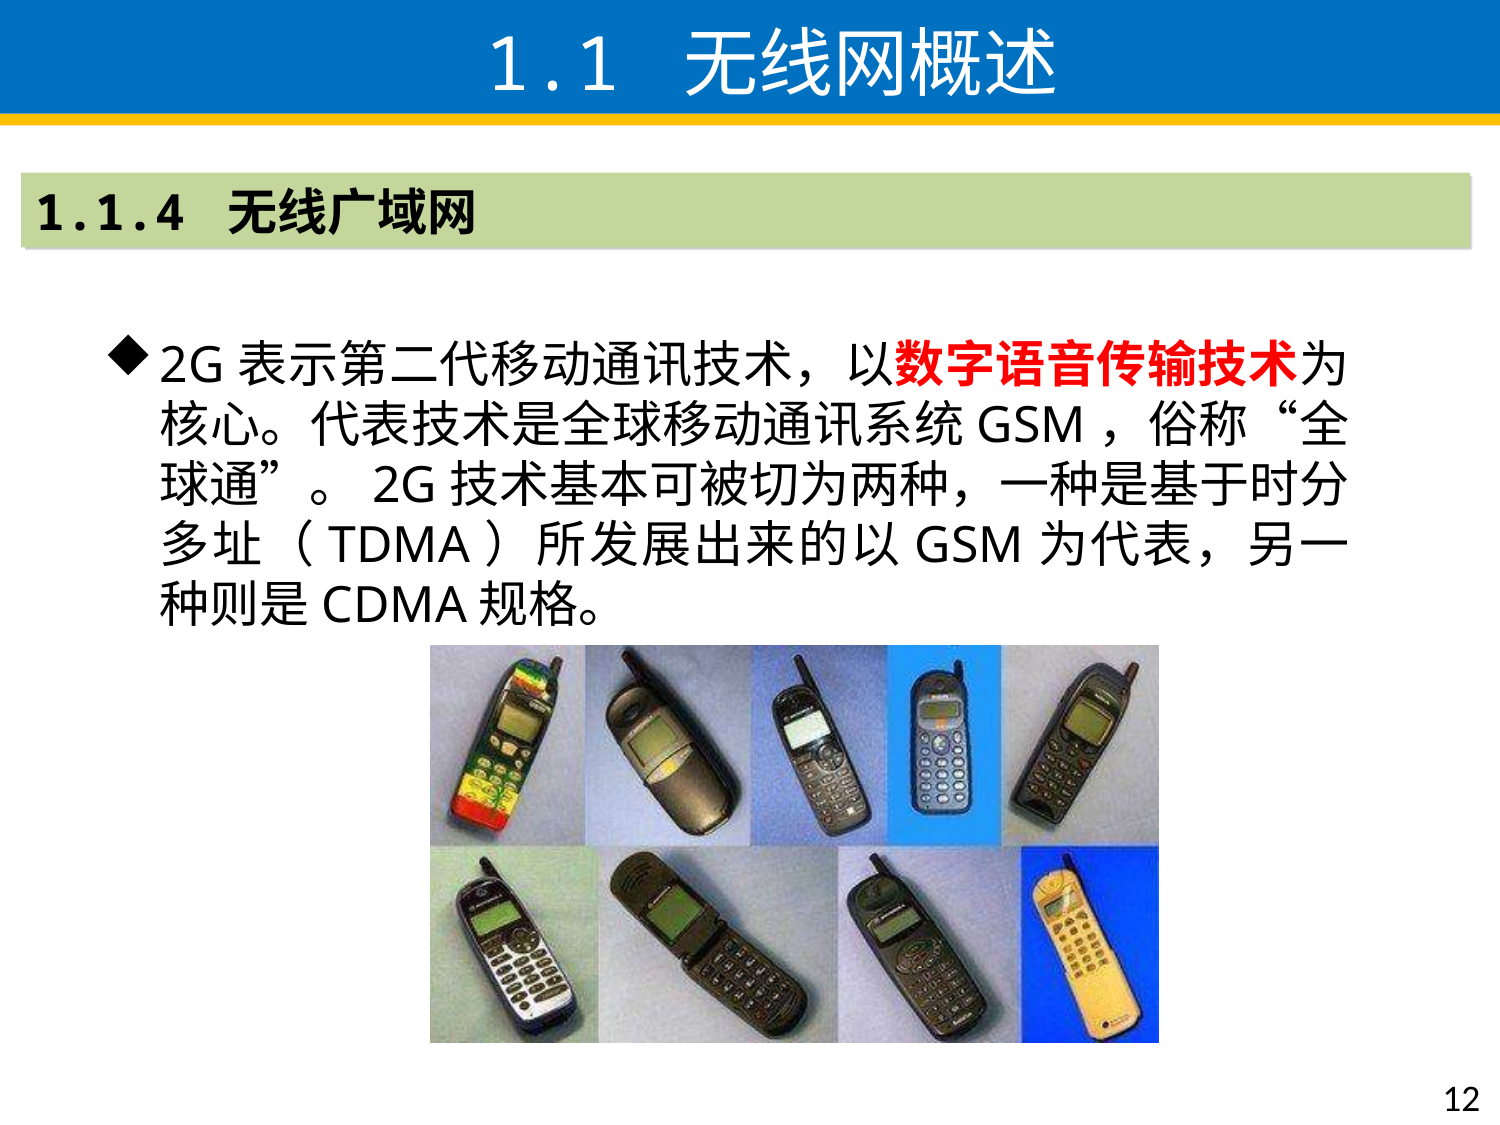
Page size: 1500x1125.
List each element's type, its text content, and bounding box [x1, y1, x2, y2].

text_box 12 [1427, 1066, 1499, 1125]
picture [430, 645, 1159, 1043]
list 2G表示第二代移动通讯技术，以数字语音传输技术为核心。代表技术是全球移动通讯系统GSM，俗称“全球通”。2G技术基本可被切为两种，一种是基于时分多址（TDMA）所发展出来的以GSM为代表，另一种则是CDMA规格。 [88, 324, 1365, 1067]
title 1.1 无线网概述 [0, 0, 1500, 114]
text_box 1.1.4 无线广域网 [21, 172, 1471, 248]
